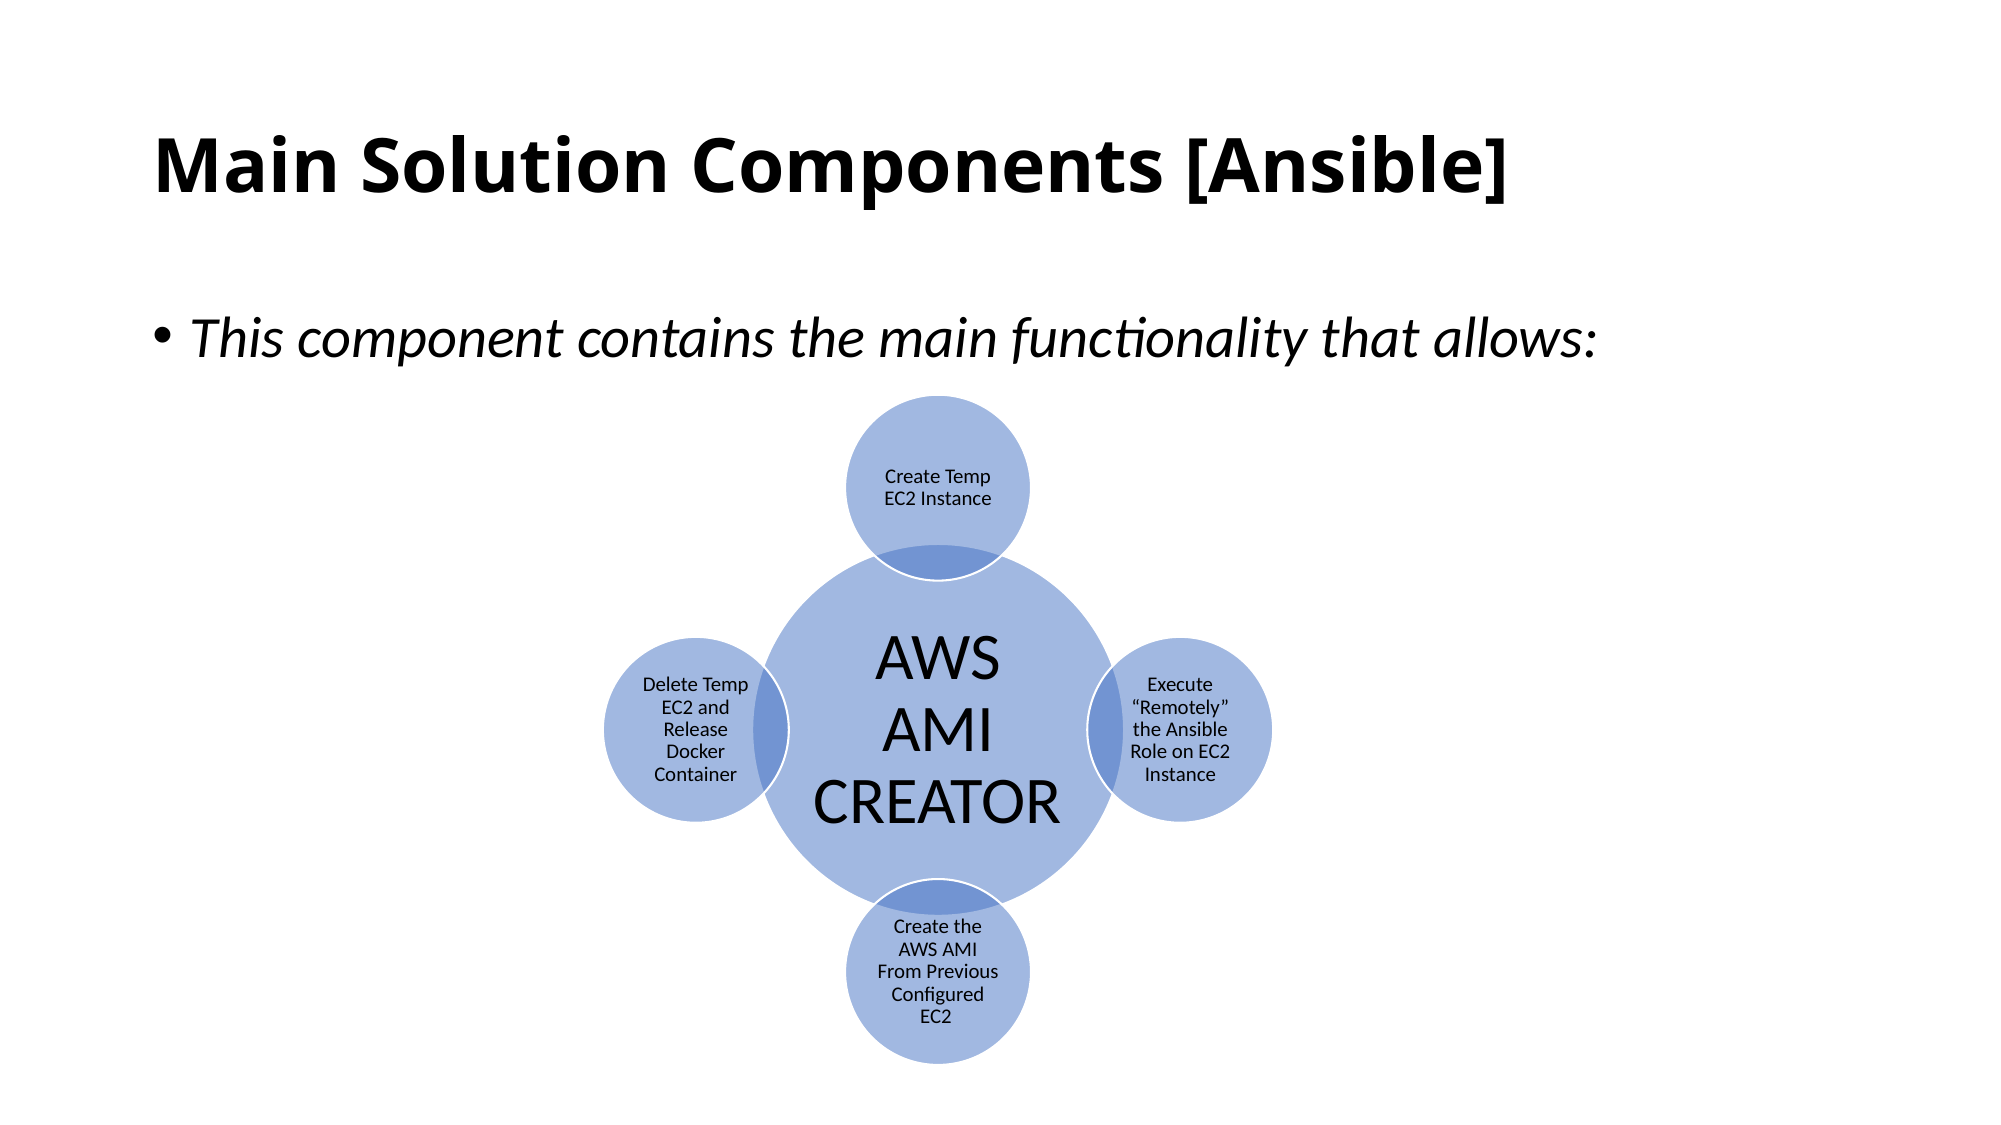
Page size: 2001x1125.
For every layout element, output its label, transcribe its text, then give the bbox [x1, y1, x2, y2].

list This component contains the main functionality that allows: [137, 299, 1863, 1090]
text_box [207, 394, 1669, 1066]
title Main Solution Components [Ansible] [137, 59, 1863, 278]
